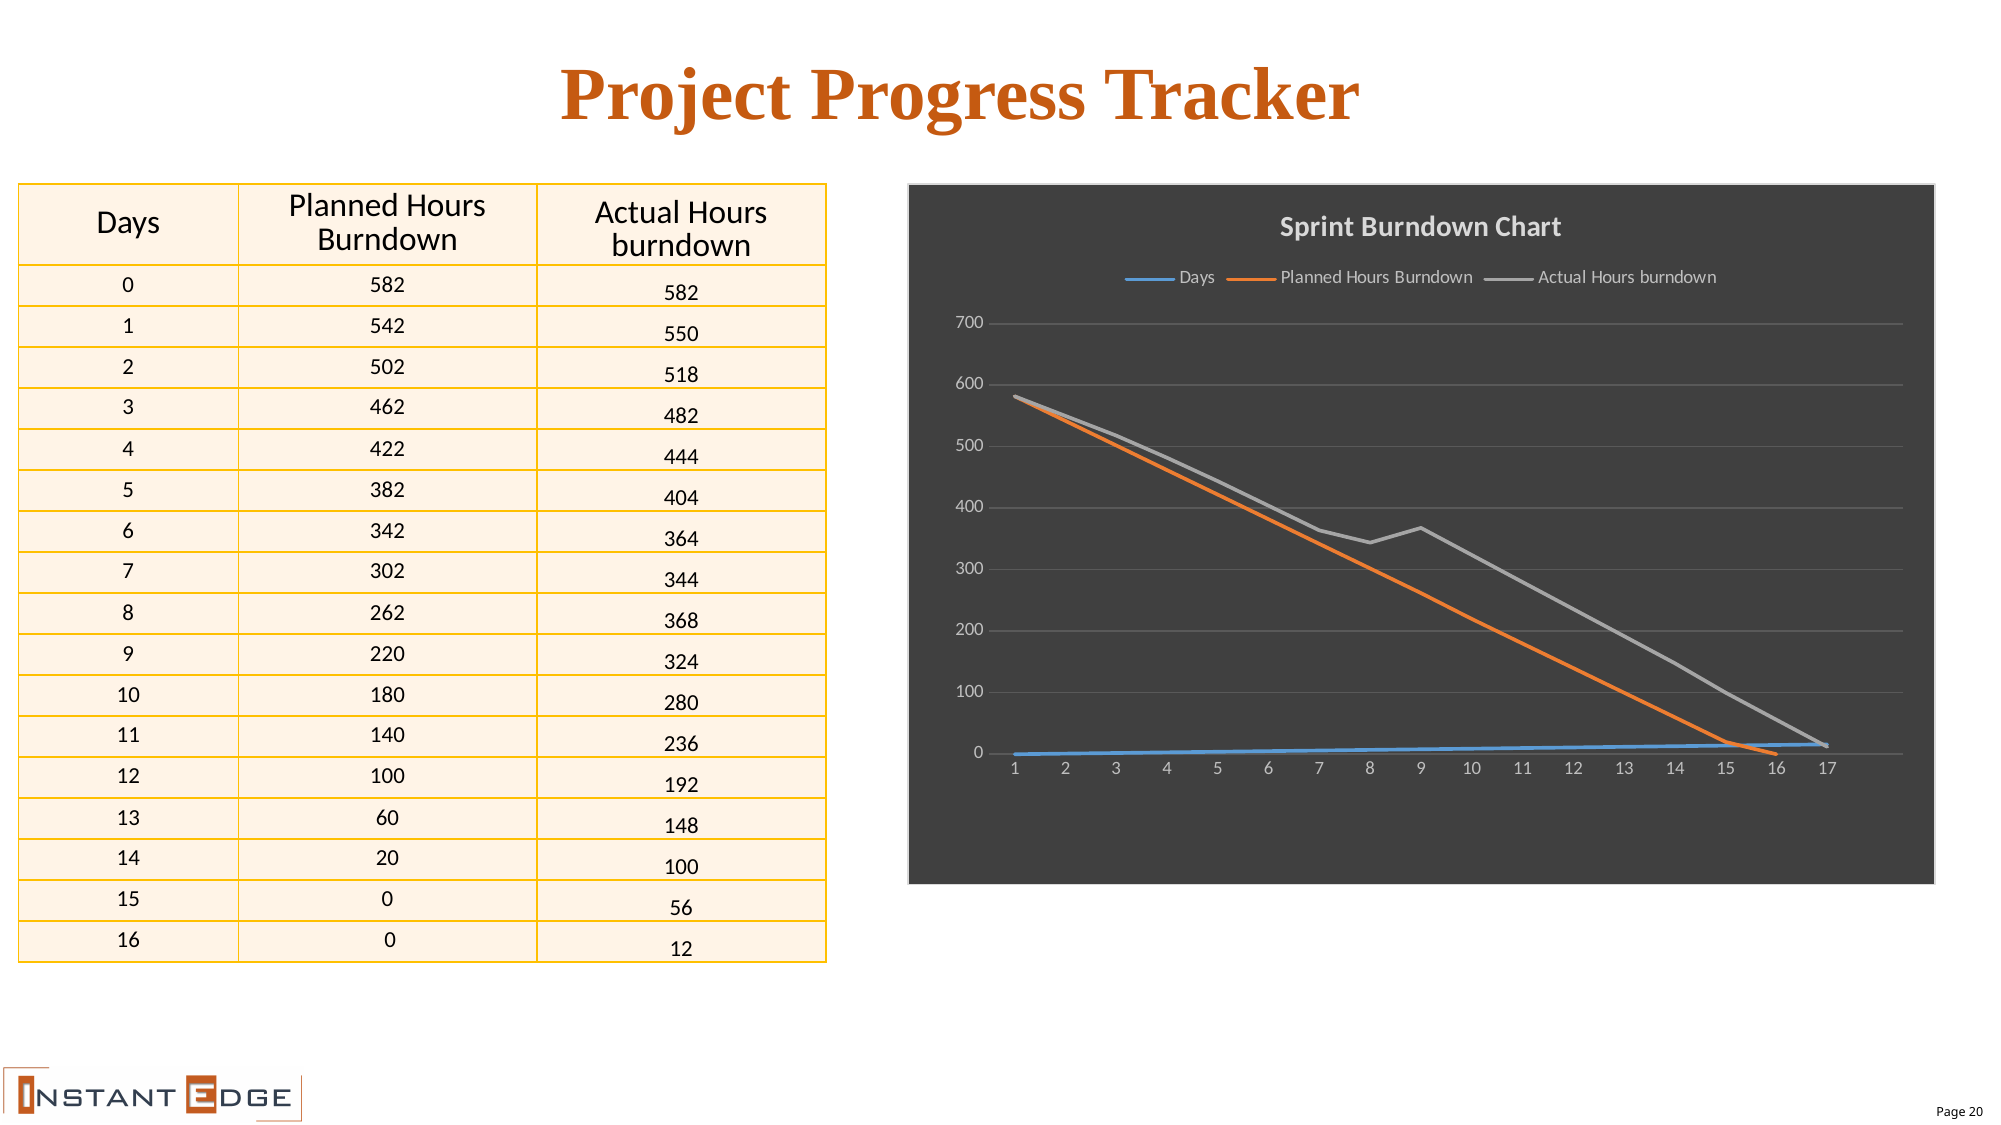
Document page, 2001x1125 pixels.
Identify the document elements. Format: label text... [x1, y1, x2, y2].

table_cell 7 [19, 553, 238, 592]
table_cell 404 [538, 471, 825, 510]
table_cell 344 [538, 553, 825, 592]
table_cell 15 [19, 881, 238, 920]
table_cell 2 [19, 348, 238, 387]
table_cell 100 [538, 840, 825, 879]
table_cell 9 [19, 635, 238, 674]
table_cell 60 [239, 799, 536, 838]
table_cell 11 [19, 717, 238, 756]
table_cell 56 [538, 881, 825, 920]
table_cell 364 [538, 512, 825, 551]
table_cell 14 [19, 840, 238, 879]
table_header Days [19, 185, 238, 264]
table_cell 444 [538, 430, 825, 469]
table_cell 16 [19, 922, 238, 961]
table_cell 302 [239, 553, 536, 592]
table_cell 140 [239, 717, 536, 756]
table_cell 10 [19, 676, 238, 715]
table_cell 6 [19, 512, 238, 551]
table_cell 220 [239, 635, 536, 674]
table_cell 3 [19, 389, 238, 428]
table_cell 342 [239, 512, 536, 551]
table_cell 0 [239, 922, 536, 961]
chart [907, 183, 1936, 886]
table_cell 1 [19, 307, 238, 346]
table_cell 12 [19, 758, 238, 797]
table_cell 180 [239, 676, 536, 715]
table_header Actual Hours burndown [538, 185, 825, 264]
text_box Project Progress Tracker [381, 37, 1540, 142]
table_cell 582 [239, 266, 536, 305]
table_cell 502 [239, 348, 536, 387]
table_cell 262 [239, 594, 536, 633]
table_cell 13 [19, 799, 238, 838]
table_cell 550 [538, 307, 825, 346]
table_cell 12 [538, 922, 825, 961]
table_cell 4 [19, 430, 238, 469]
table_cell 422 [239, 430, 536, 469]
table_cell 148 [538, 799, 825, 838]
table_cell 462 [239, 389, 536, 428]
table_cell 382 [239, 471, 536, 510]
table_header Planned Hours Burndown [239, 185, 536, 264]
table_cell 518 [538, 348, 825, 387]
table_cell 280 [538, 676, 825, 715]
table_cell 324 [538, 635, 825, 674]
table_cell 192 [538, 758, 825, 797]
table_cell 582 [538, 266, 825, 305]
table_cell 482 [538, 389, 825, 428]
table_cell 20 [239, 840, 536, 879]
table_cell 542 [239, 307, 536, 346]
table_cell 8 [19, 594, 238, 633]
table_cell 5 [19, 471, 238, 510]
table_cell 0 [19, 266, 238, 305]
table_cell 100 [239, 758, 536, 797]
table_cell 0 [239, 881, 536, 920]
picture [2, 1066, 304, 1123]
table_cell 368 [538, 594, 825, 633]
table_cell 236 [538, 717, 825, 756]
